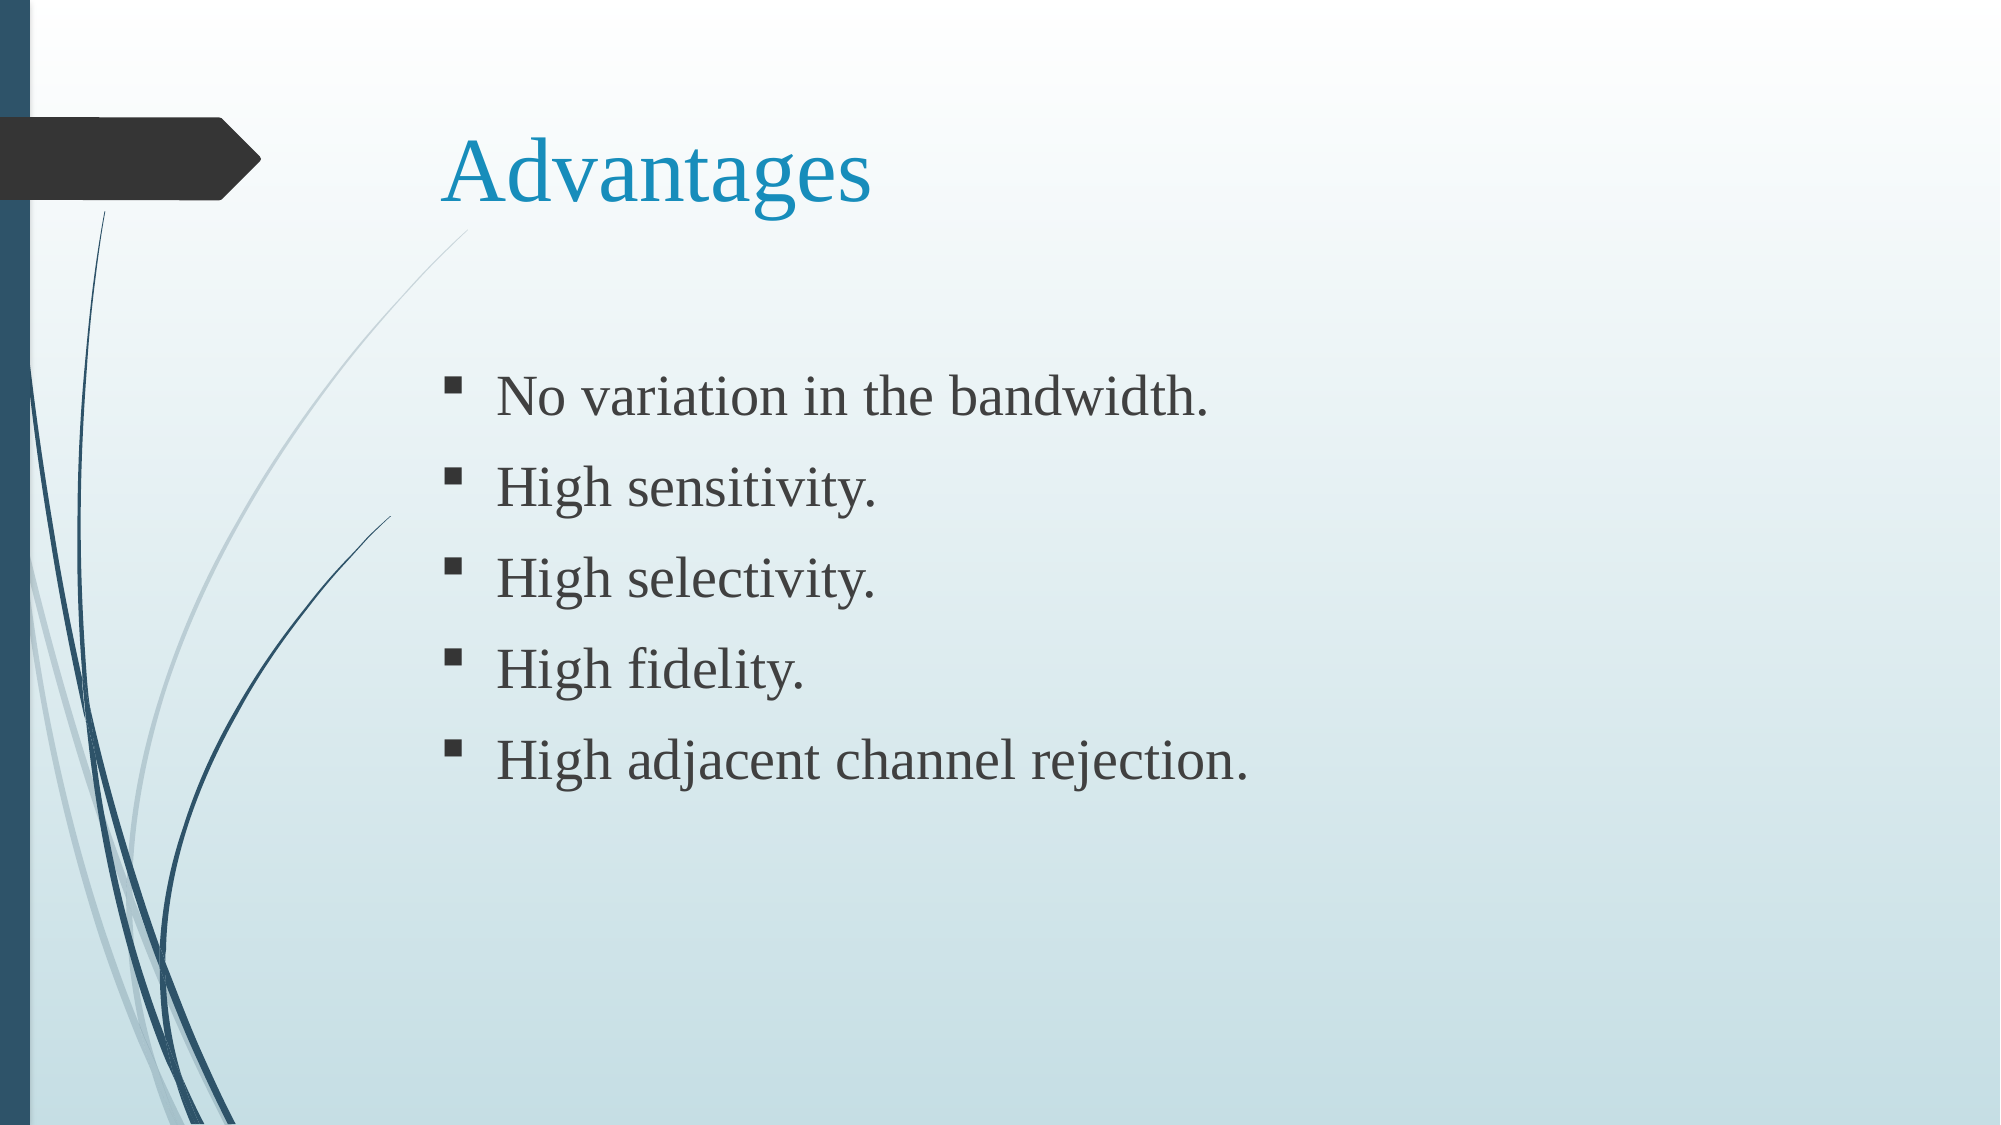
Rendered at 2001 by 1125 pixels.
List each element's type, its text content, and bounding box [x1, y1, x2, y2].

title Advantages [425, 102, 1888, 313]
list No variation in the bandwidth. High sensitivity. High selectivity. High fidelity. High adjacent channel rejection. [424, 350, 1888, 970]
